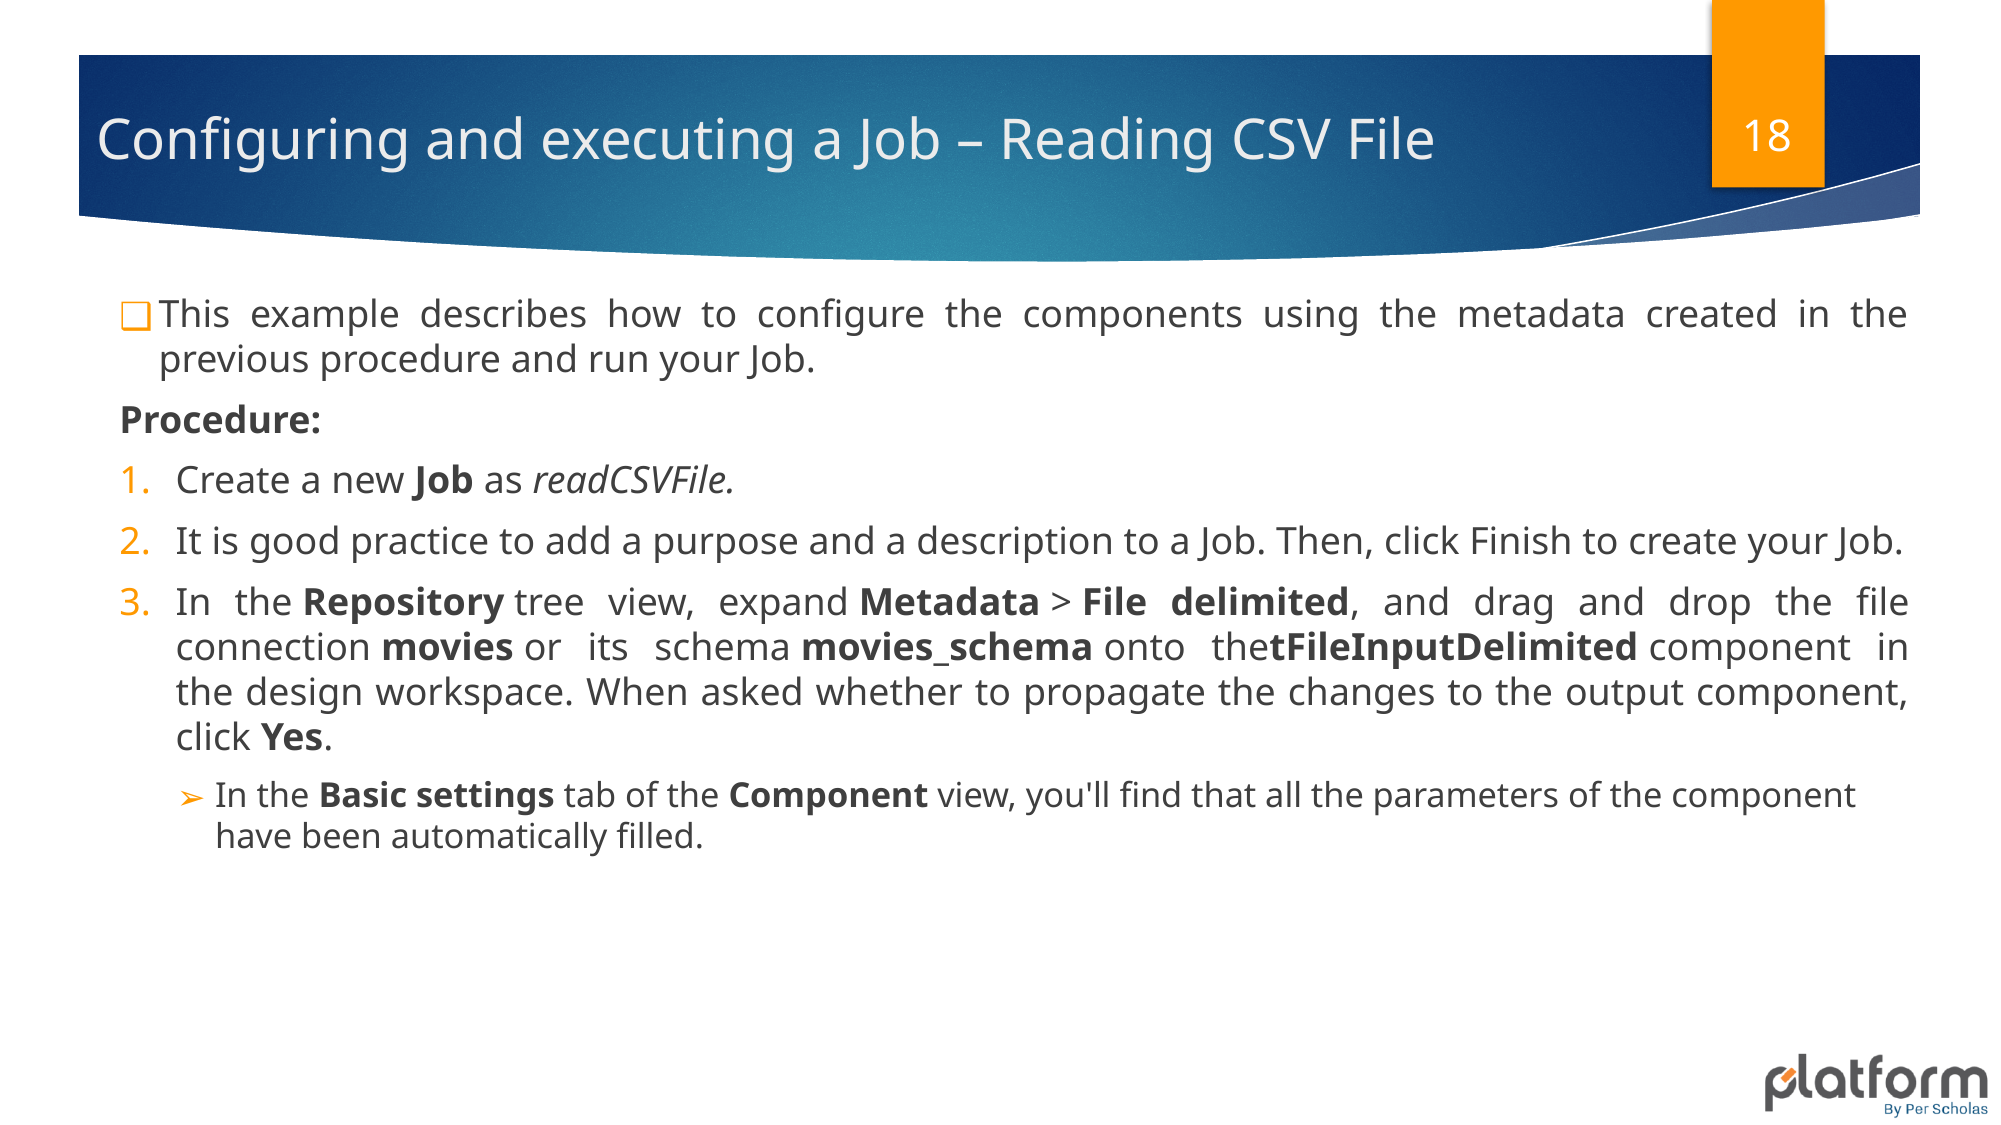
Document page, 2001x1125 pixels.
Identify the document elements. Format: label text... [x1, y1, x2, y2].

slide_number 18 [1698, 48, 1836, 175]
picture [79, 55, 1824, 261]
list This example describes how to configure the components using the metadata created in the previous procedure and run your Job. Procedure: Create a new Job as readCSVFile. It is good practice to add a purpose and a description to a Job. Then, click Finish to create your Job. In the Repository tree view, expand Metadata > File delimited, and drag and drop the file connection movies or its schema movies_schema onto thetFileInputDelimited component in the design workspace. When asked whether to propagate the changes to the output component, click Yes. In the Basic settings tab of the Component view, you'll find that all the parameters of the component have been automatically filled. [87, 275, 1925, 988]
title Configuring and executing a Job – Reading CSV File [81, 79, 1638, 196]
picture [1825, 55, 1920, 188]
picture [1754, 1044, 1996, 1125]
